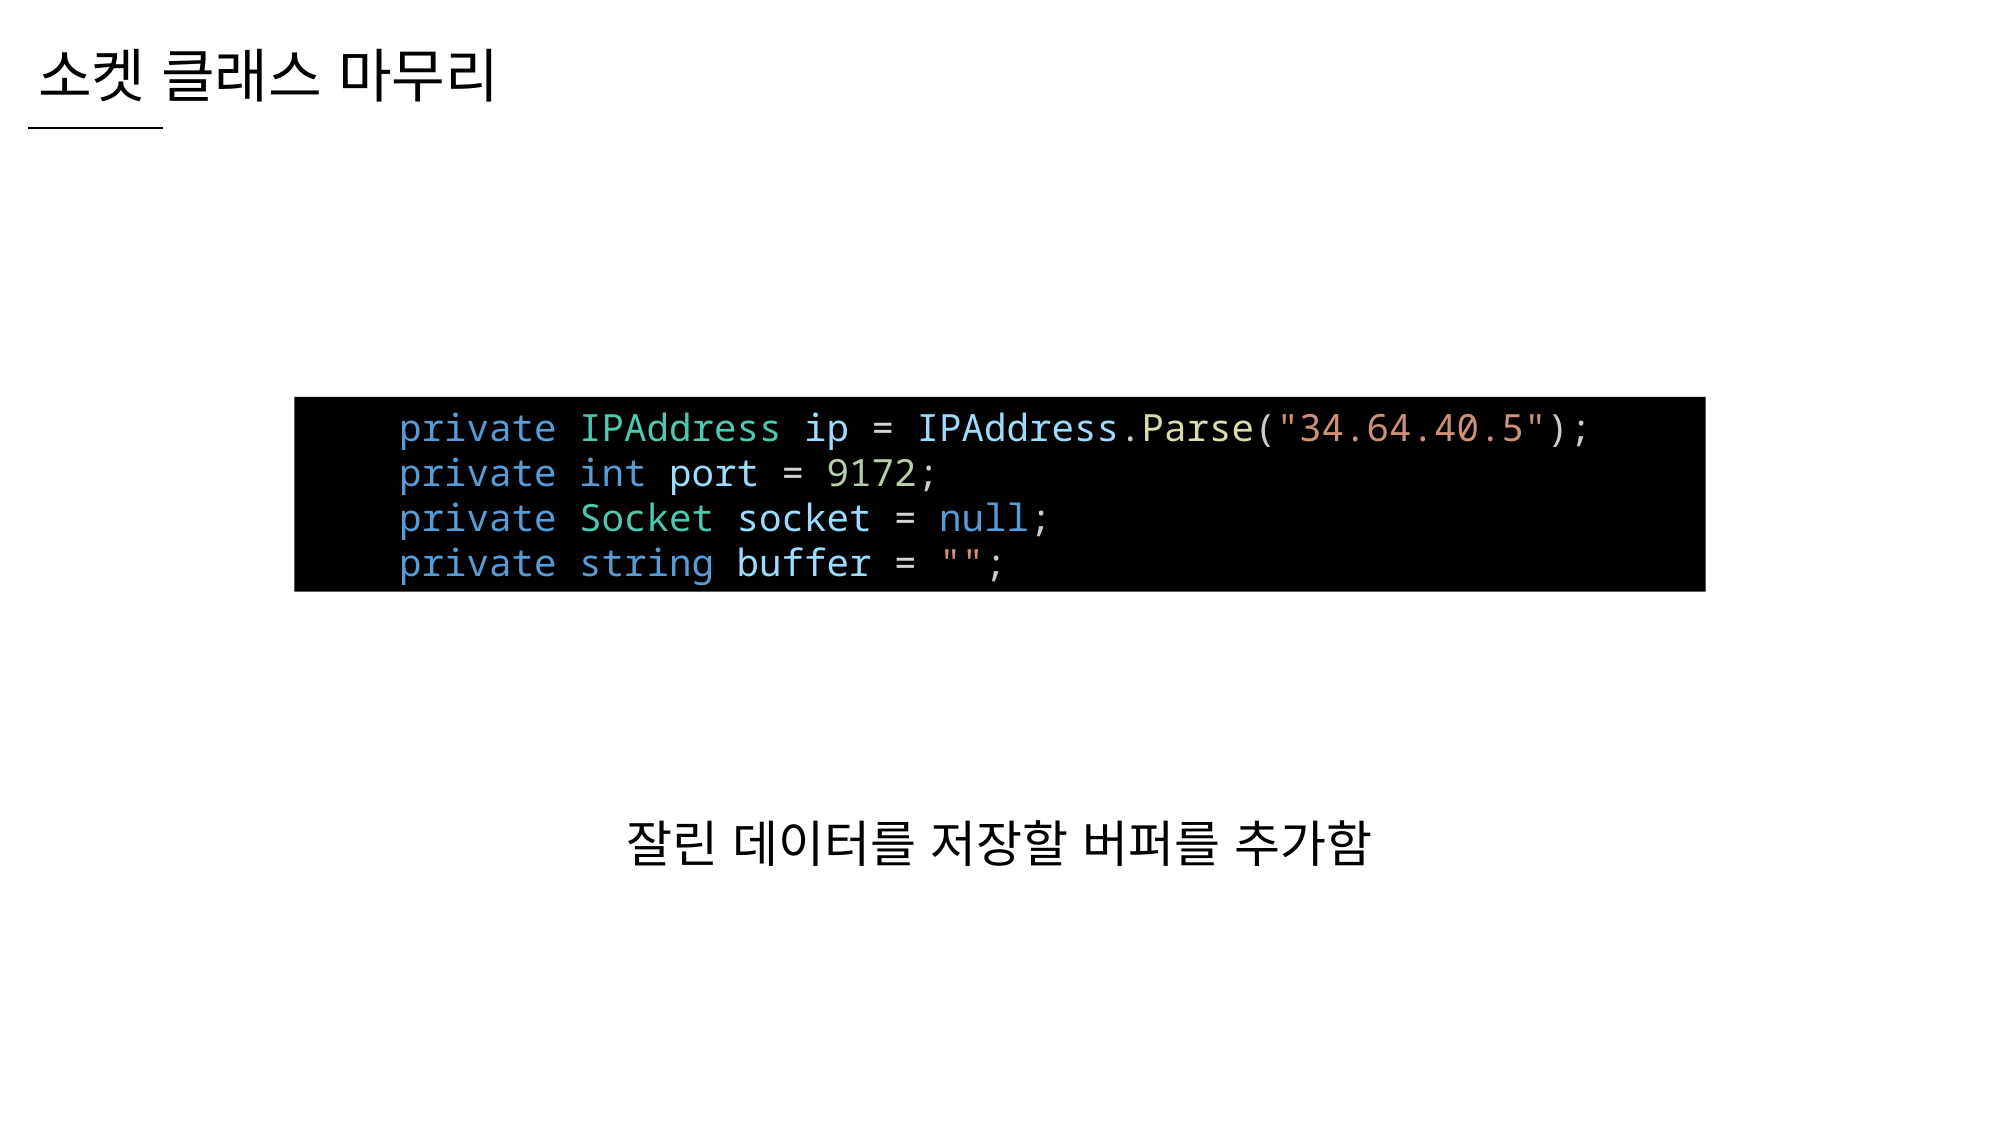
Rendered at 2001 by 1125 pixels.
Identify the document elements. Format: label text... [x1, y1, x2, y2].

text_box private IPAddress ip = IPAddress.Parse("34.64.40.5"); private int port = 9172; private Socket socket = null; private string buffer = ""; [294, 396, 1706, 592]
text_box 소켓 클래스 마무리 [23, 31, 514, 117]
text_box 잘린 데이터를 저장할 버퍼를 추가함 [612, 804, 1388, 880]
